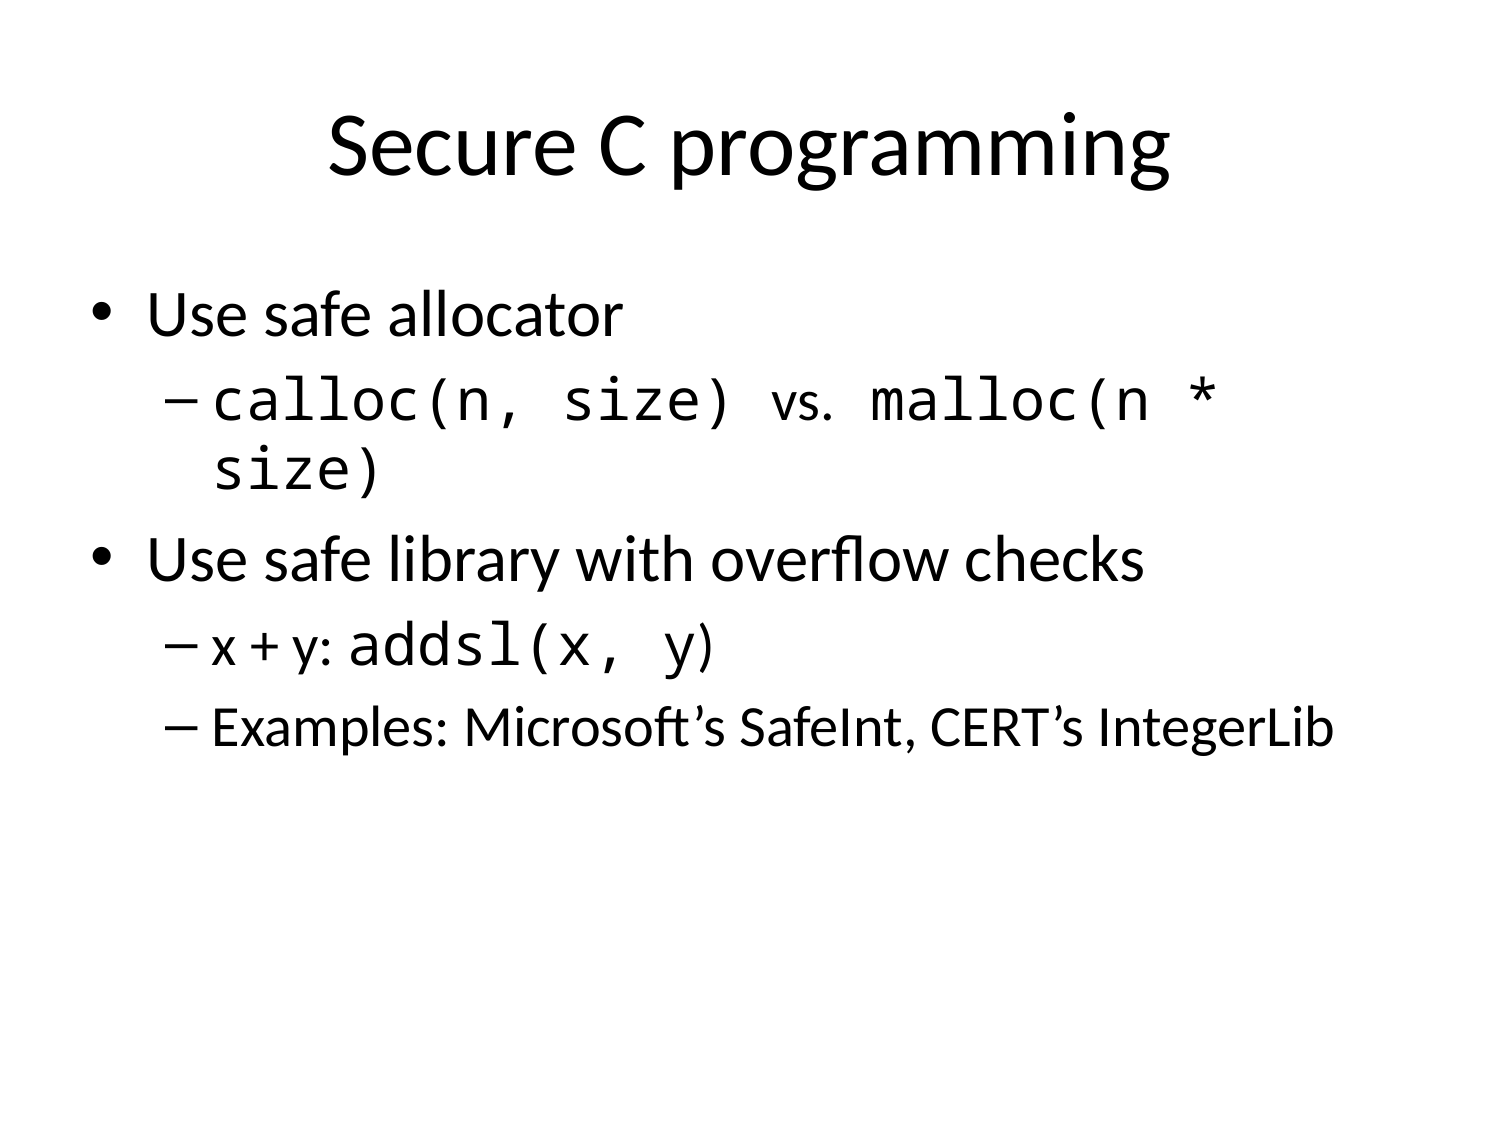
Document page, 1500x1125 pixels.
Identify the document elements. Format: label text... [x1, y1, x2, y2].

title Secure C programming [75, 45, 1425, 233]
list Use safe allocator calloc(n, size) vs. malloc(n * size) Use safe library with overflow checks x + y: addsl(x, y) Examples: Microsoft’s SafeInt, CERT’s IntegerLib [75, 262, 1425, 1005]
